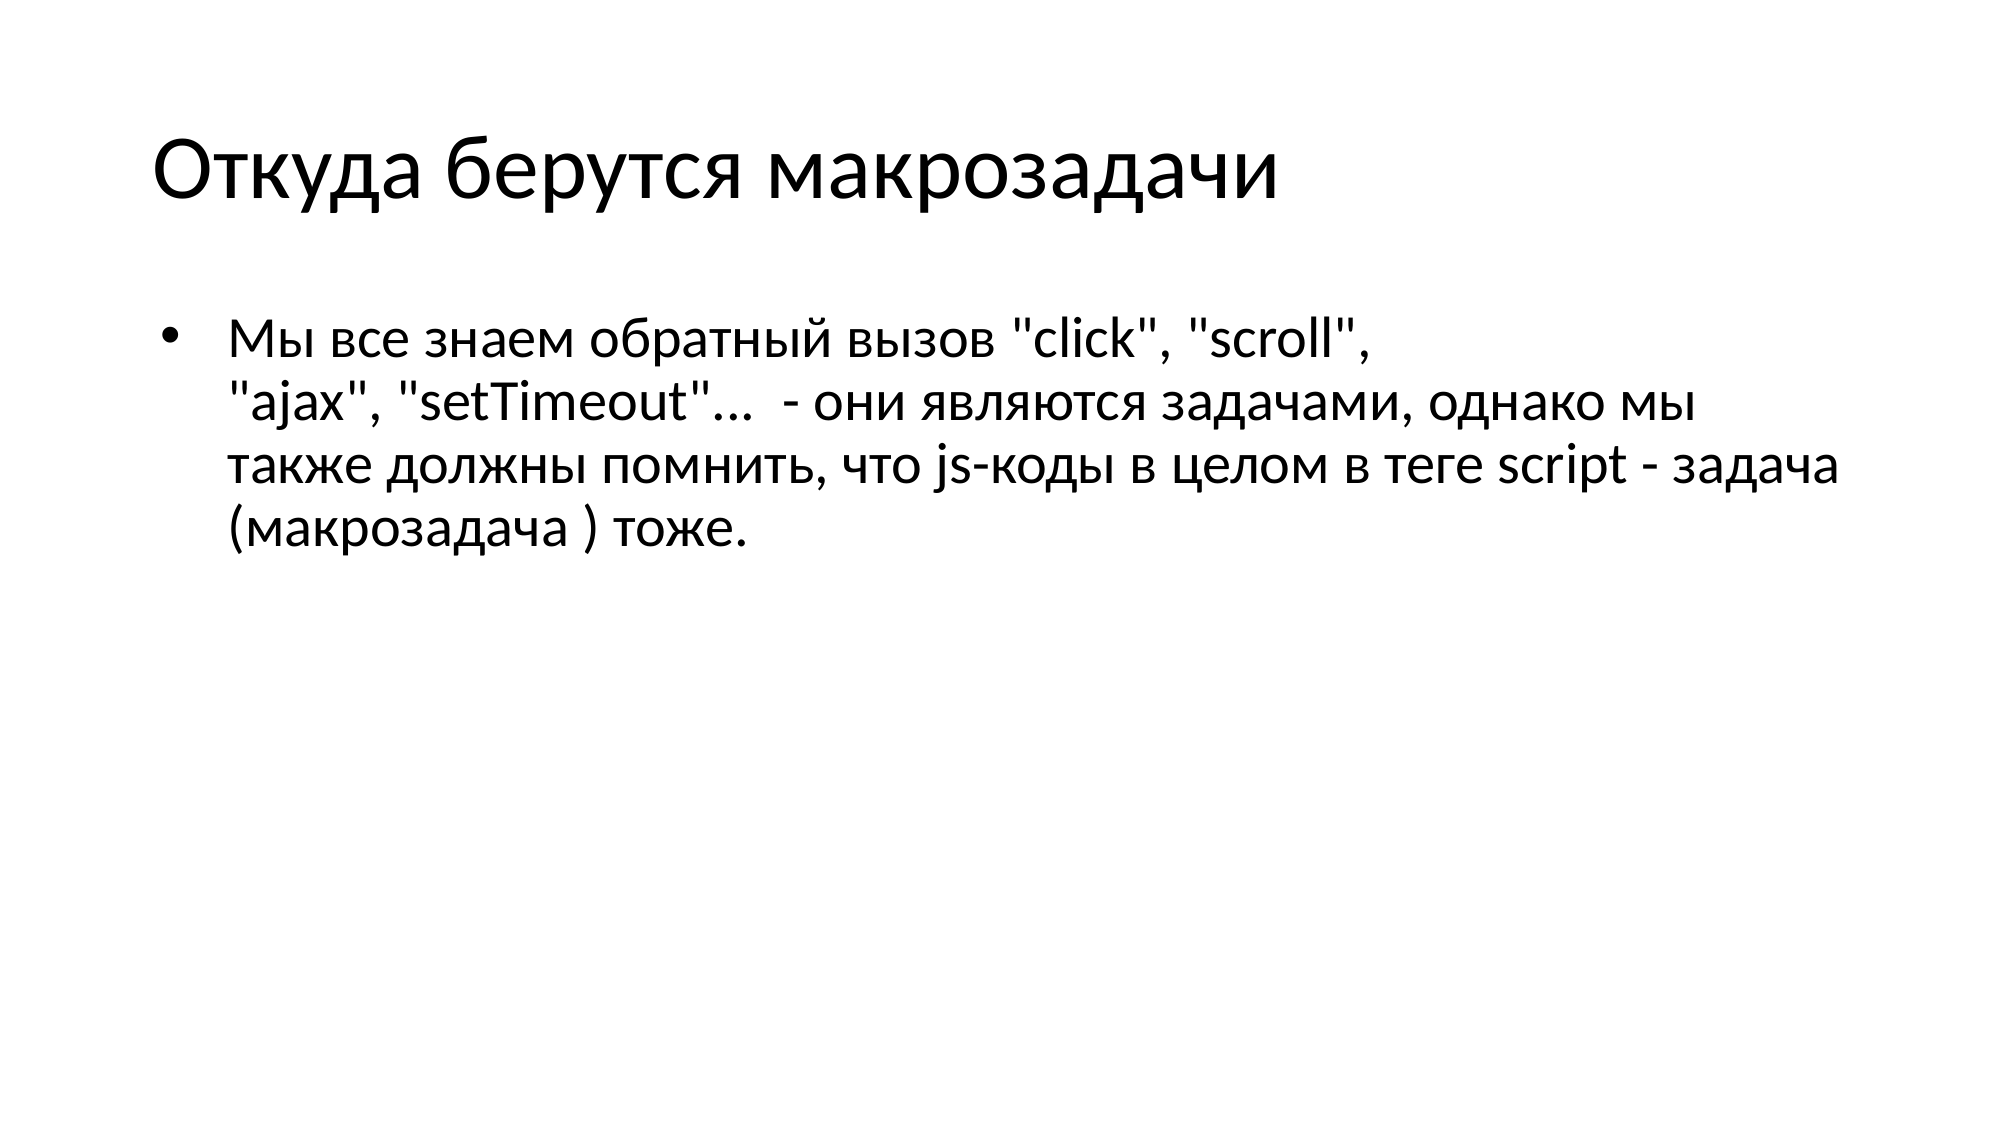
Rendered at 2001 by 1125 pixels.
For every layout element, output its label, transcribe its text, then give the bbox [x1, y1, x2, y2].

list Мы все знаем обратный вызов "click", "scroll", "ajax", "setTimeout"... - они являются задачами, однако мы также должны помнить, что js-коды в целом в теге script - задача (макрозадача ) тоже. [137, 299, 1863, 1014]
title Откуда берутся макрозадачи [137, 59, 1863, 278]
